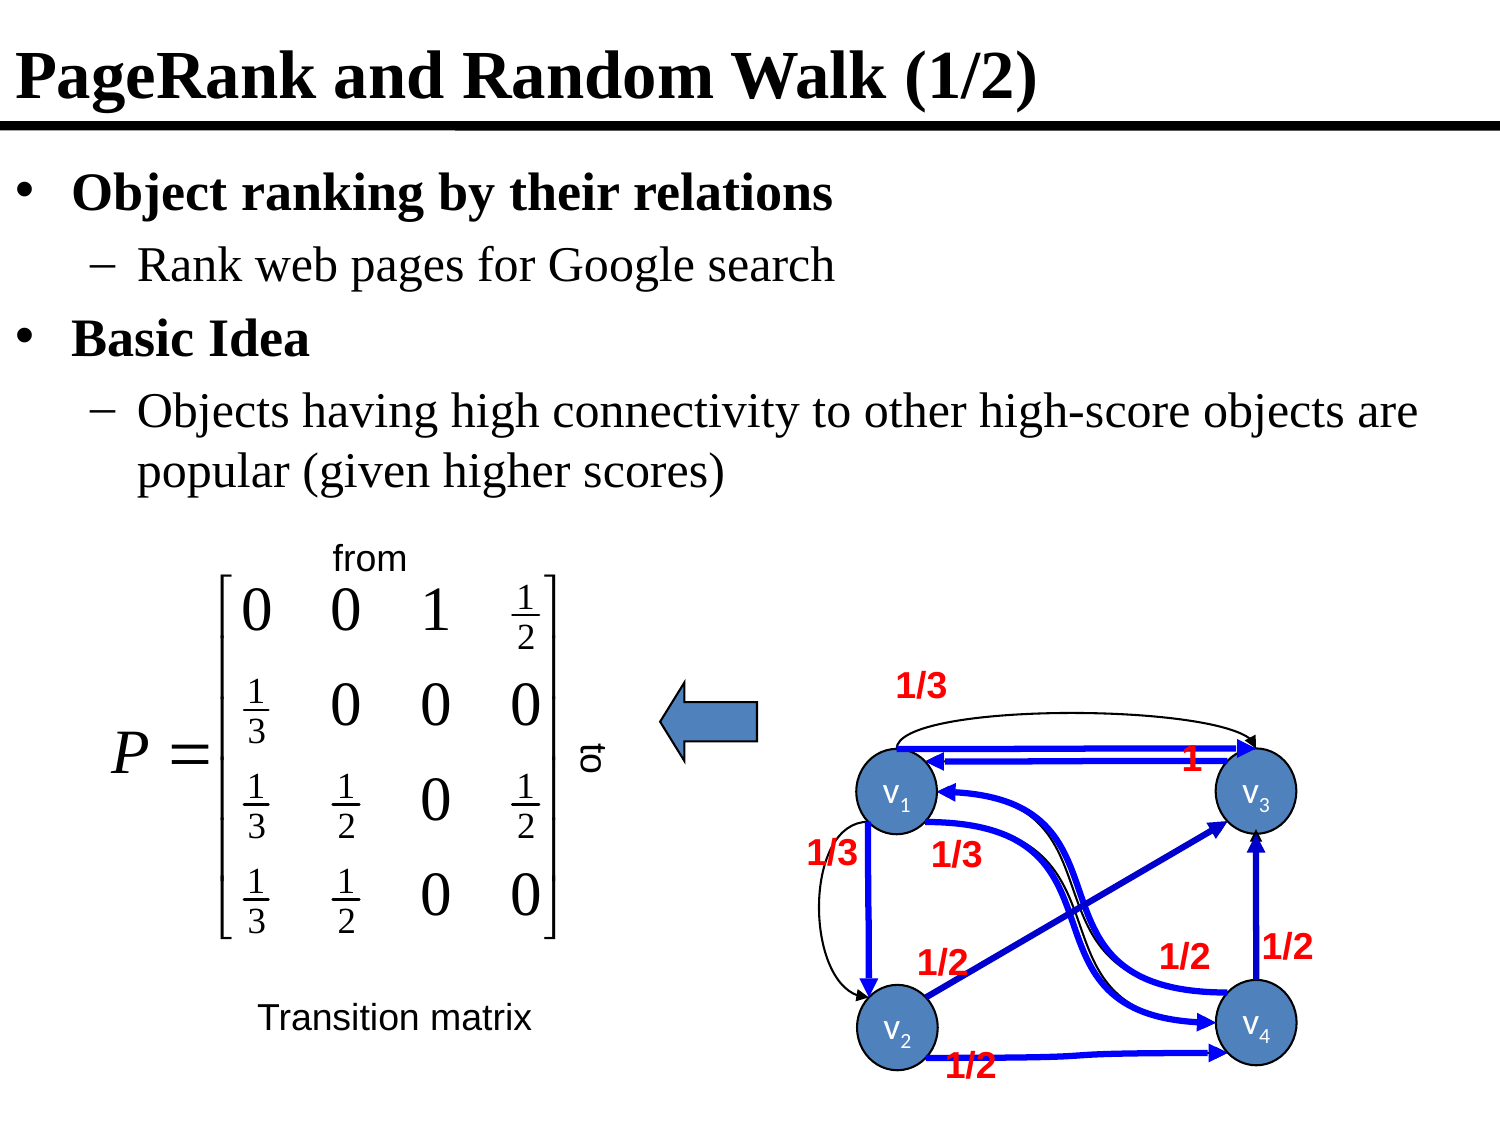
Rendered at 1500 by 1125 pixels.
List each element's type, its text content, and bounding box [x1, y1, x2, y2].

title PageRank and Random Walk (1/2) [0, 126, 1499, 131]
title PageRank and Random Walk (1/2) [0, 12, 1499, 125]
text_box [99, 526, 1330, 1095]
list Object ranking by their relations Rank web pages for Google search Basic Idea Objects having high connectivity to other high-score objects are popular (given higher scores) [0, 148, 1500, 802]
